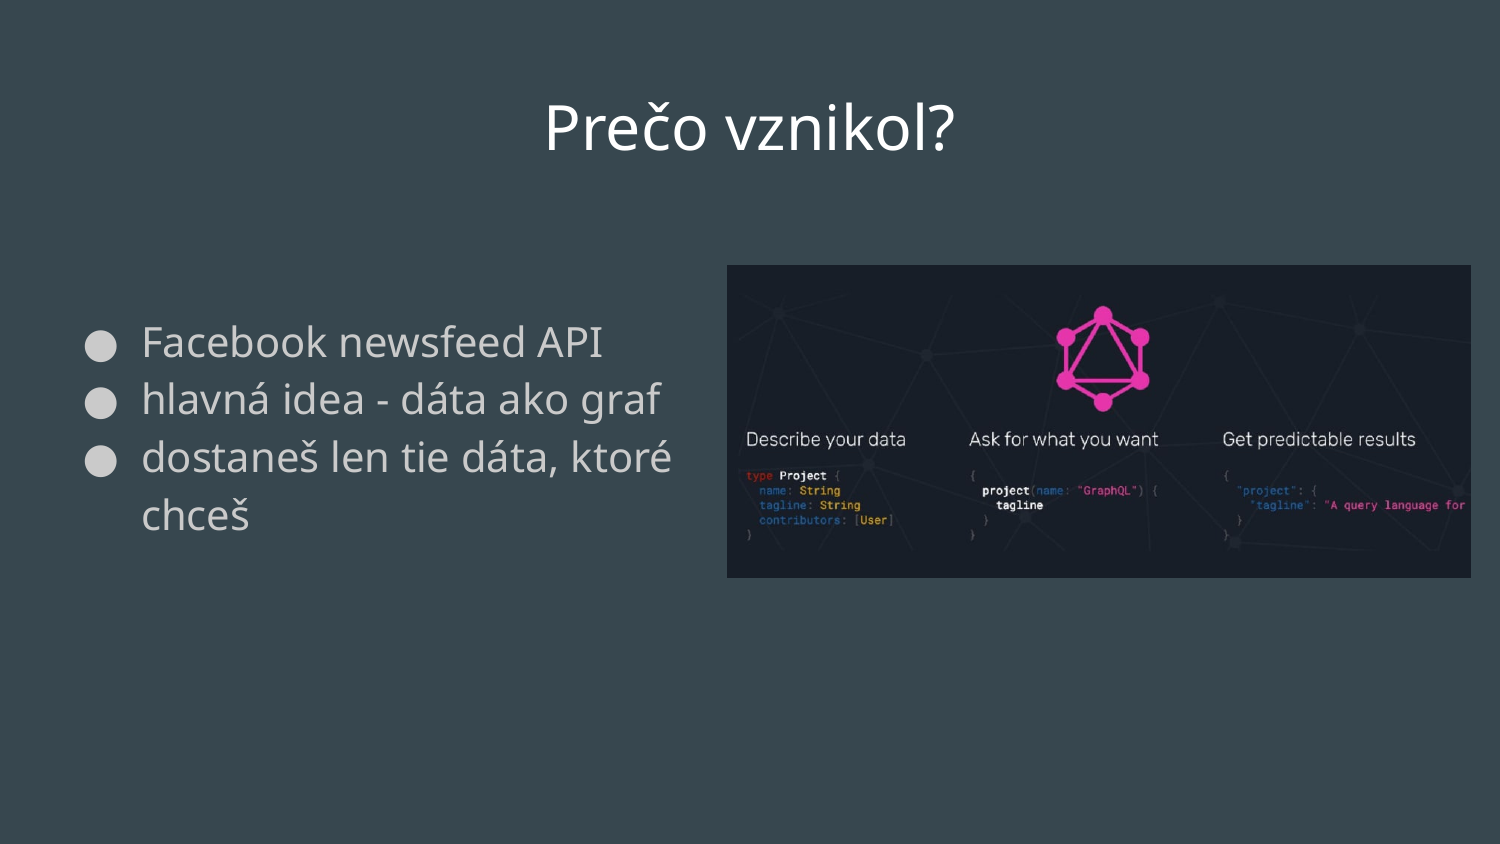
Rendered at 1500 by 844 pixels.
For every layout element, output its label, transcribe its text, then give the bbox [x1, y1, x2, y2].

picture [727, 265, 1471, 579]
title Prečo vznikol? [51, 72, 1449, 167]
list Facebook newsfeed API hlavná idea - dáta ako graf dostaneš len tie dáta, ktoré chceš [51, 210, 774, 771]
